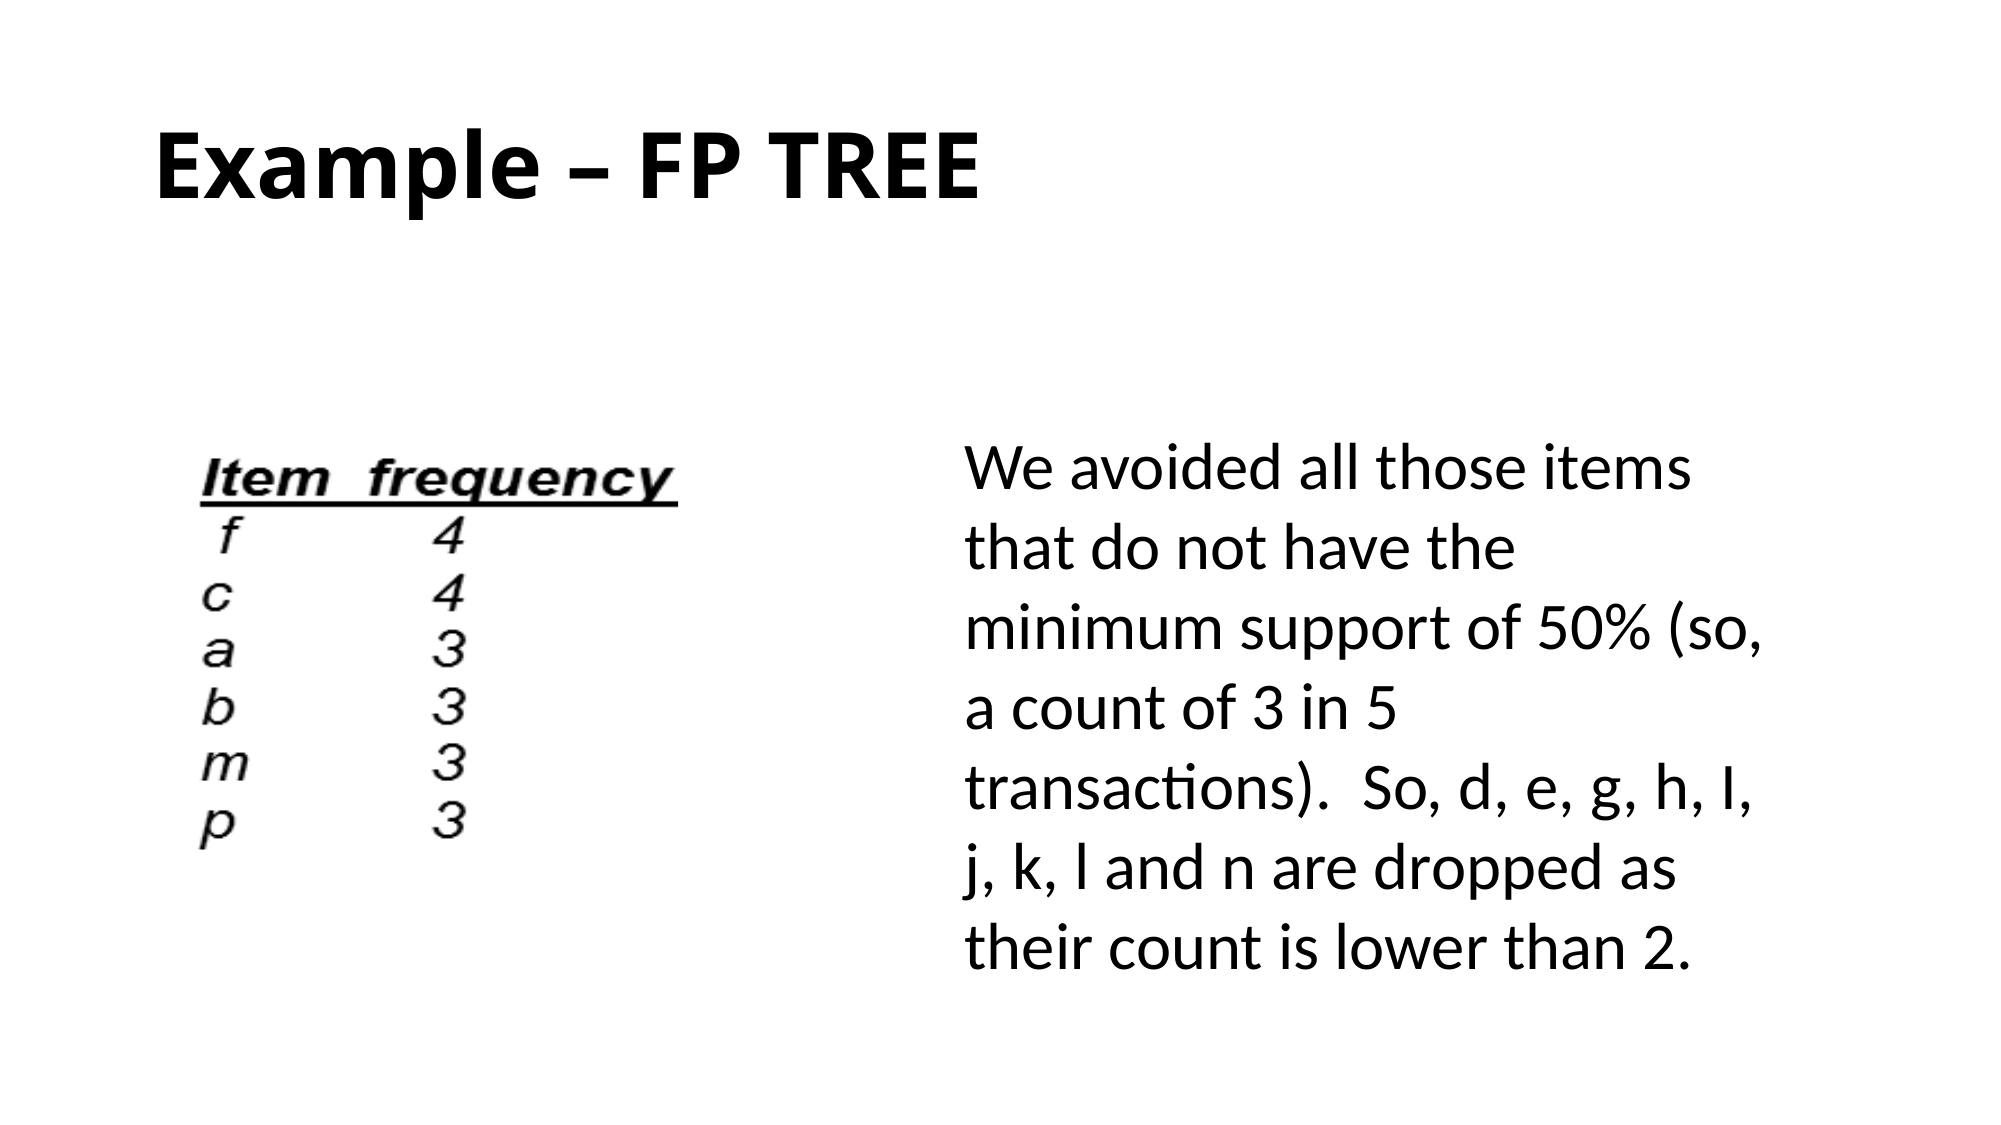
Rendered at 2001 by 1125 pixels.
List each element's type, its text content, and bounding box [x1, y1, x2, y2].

title Example – FP TREE [137, 59, 1863, 278]
picture [187, 415, 679, 860]
text_box We avoided all those items that do not have the minimum support of 50% (so, a count of 3 in 5 transactions). So, d, e, g, h, I, j, k, l and n are dropped as their count is lower than 2. [949, 415, 1794, 991]
